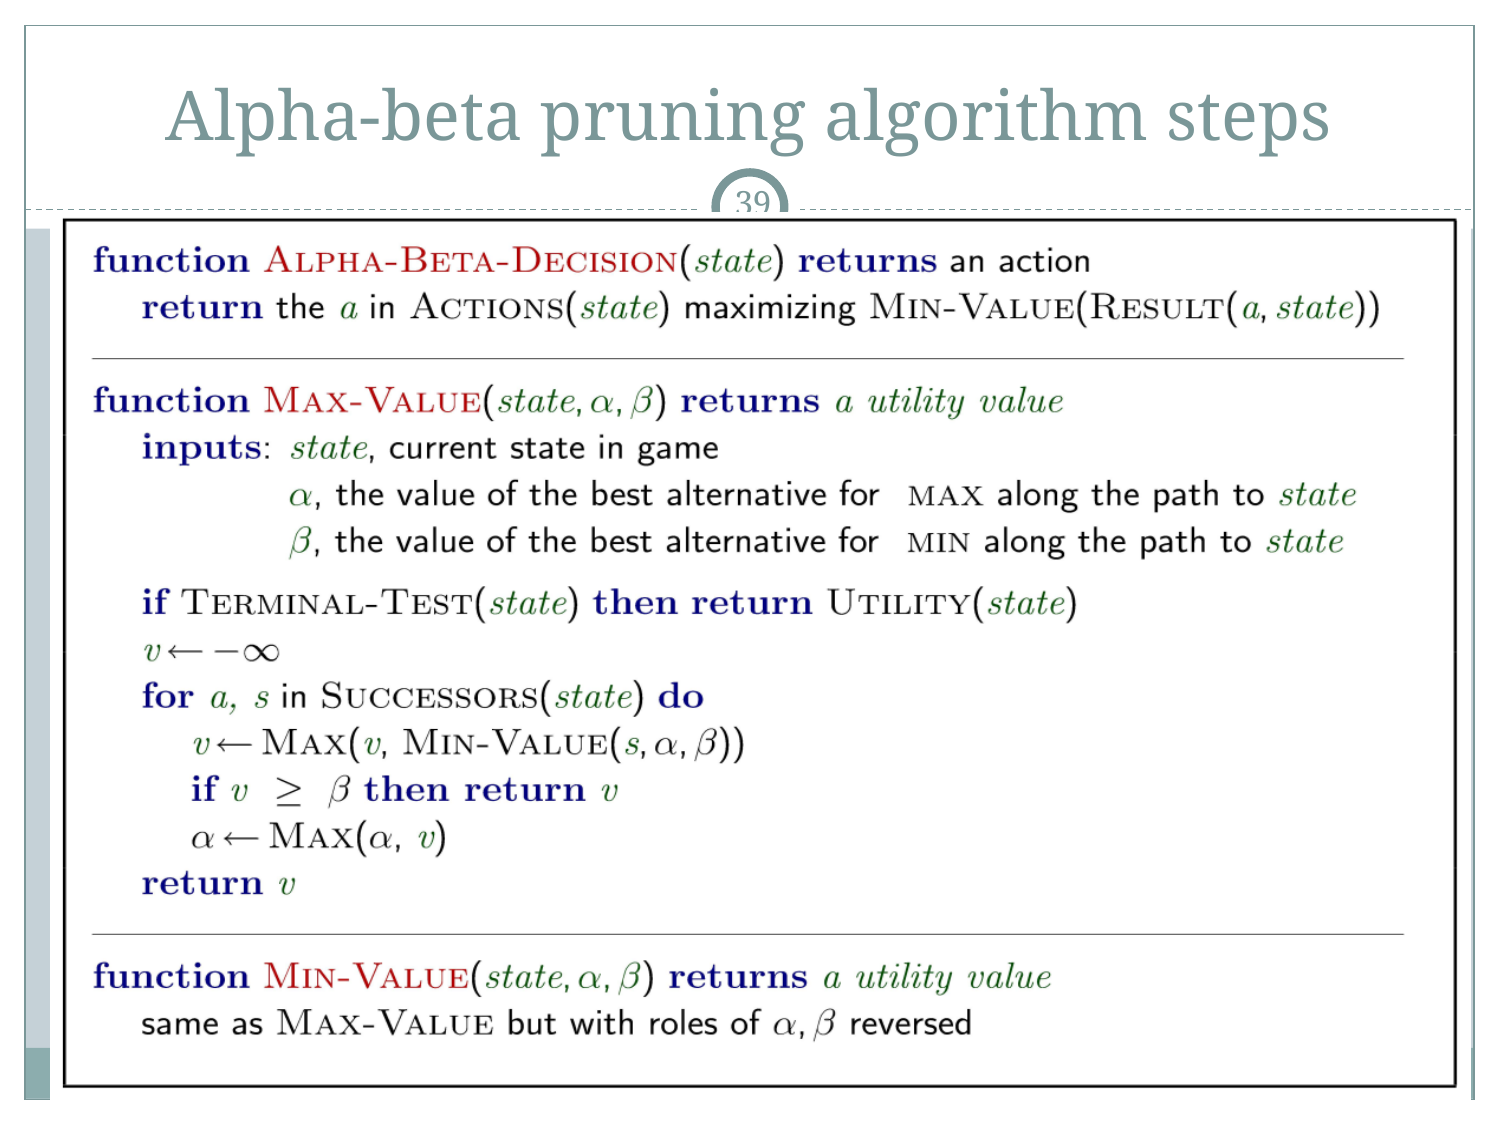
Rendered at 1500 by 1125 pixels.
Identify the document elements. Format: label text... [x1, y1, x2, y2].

title Alpha-beta pruning algorithm steps [49, 37, 1450, 162]
slide_number ‹#› [715, 168, 791, 211]
picture [49, 212, 1471, 1102]
